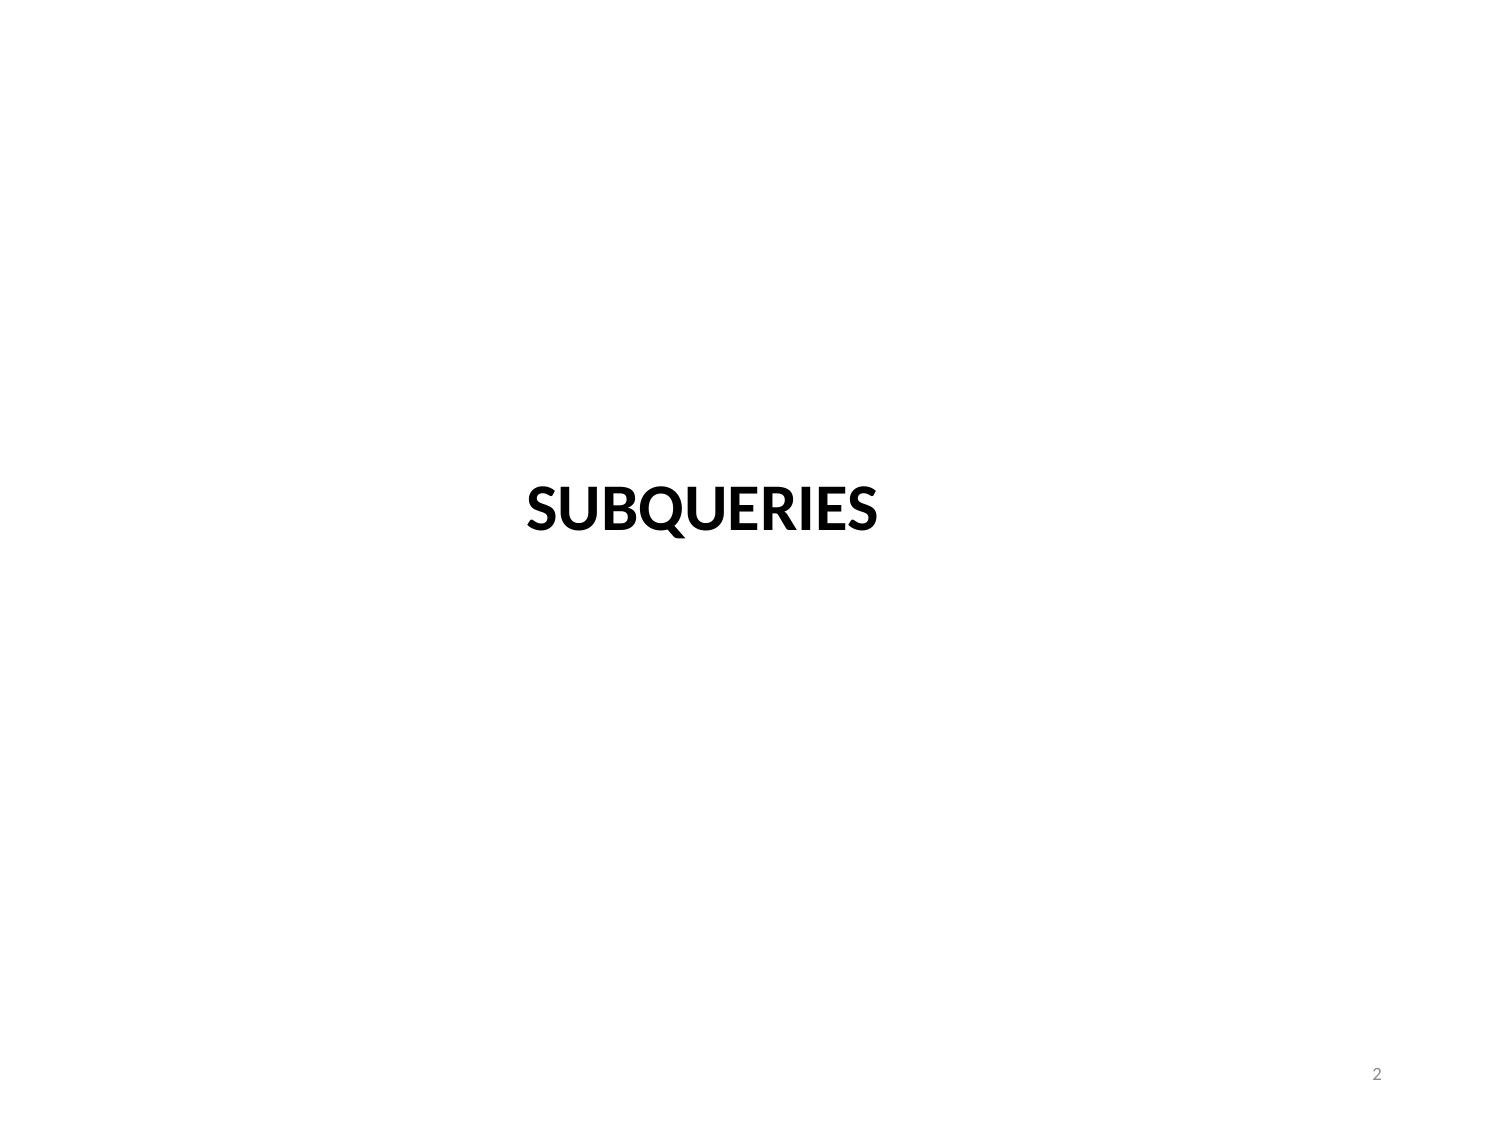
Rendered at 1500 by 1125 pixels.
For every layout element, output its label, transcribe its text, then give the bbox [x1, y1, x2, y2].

text_box SUBQUERIES [206, 456, 1199, 552]
slide_number 2 [1059, 1042, 1397, 1103]
